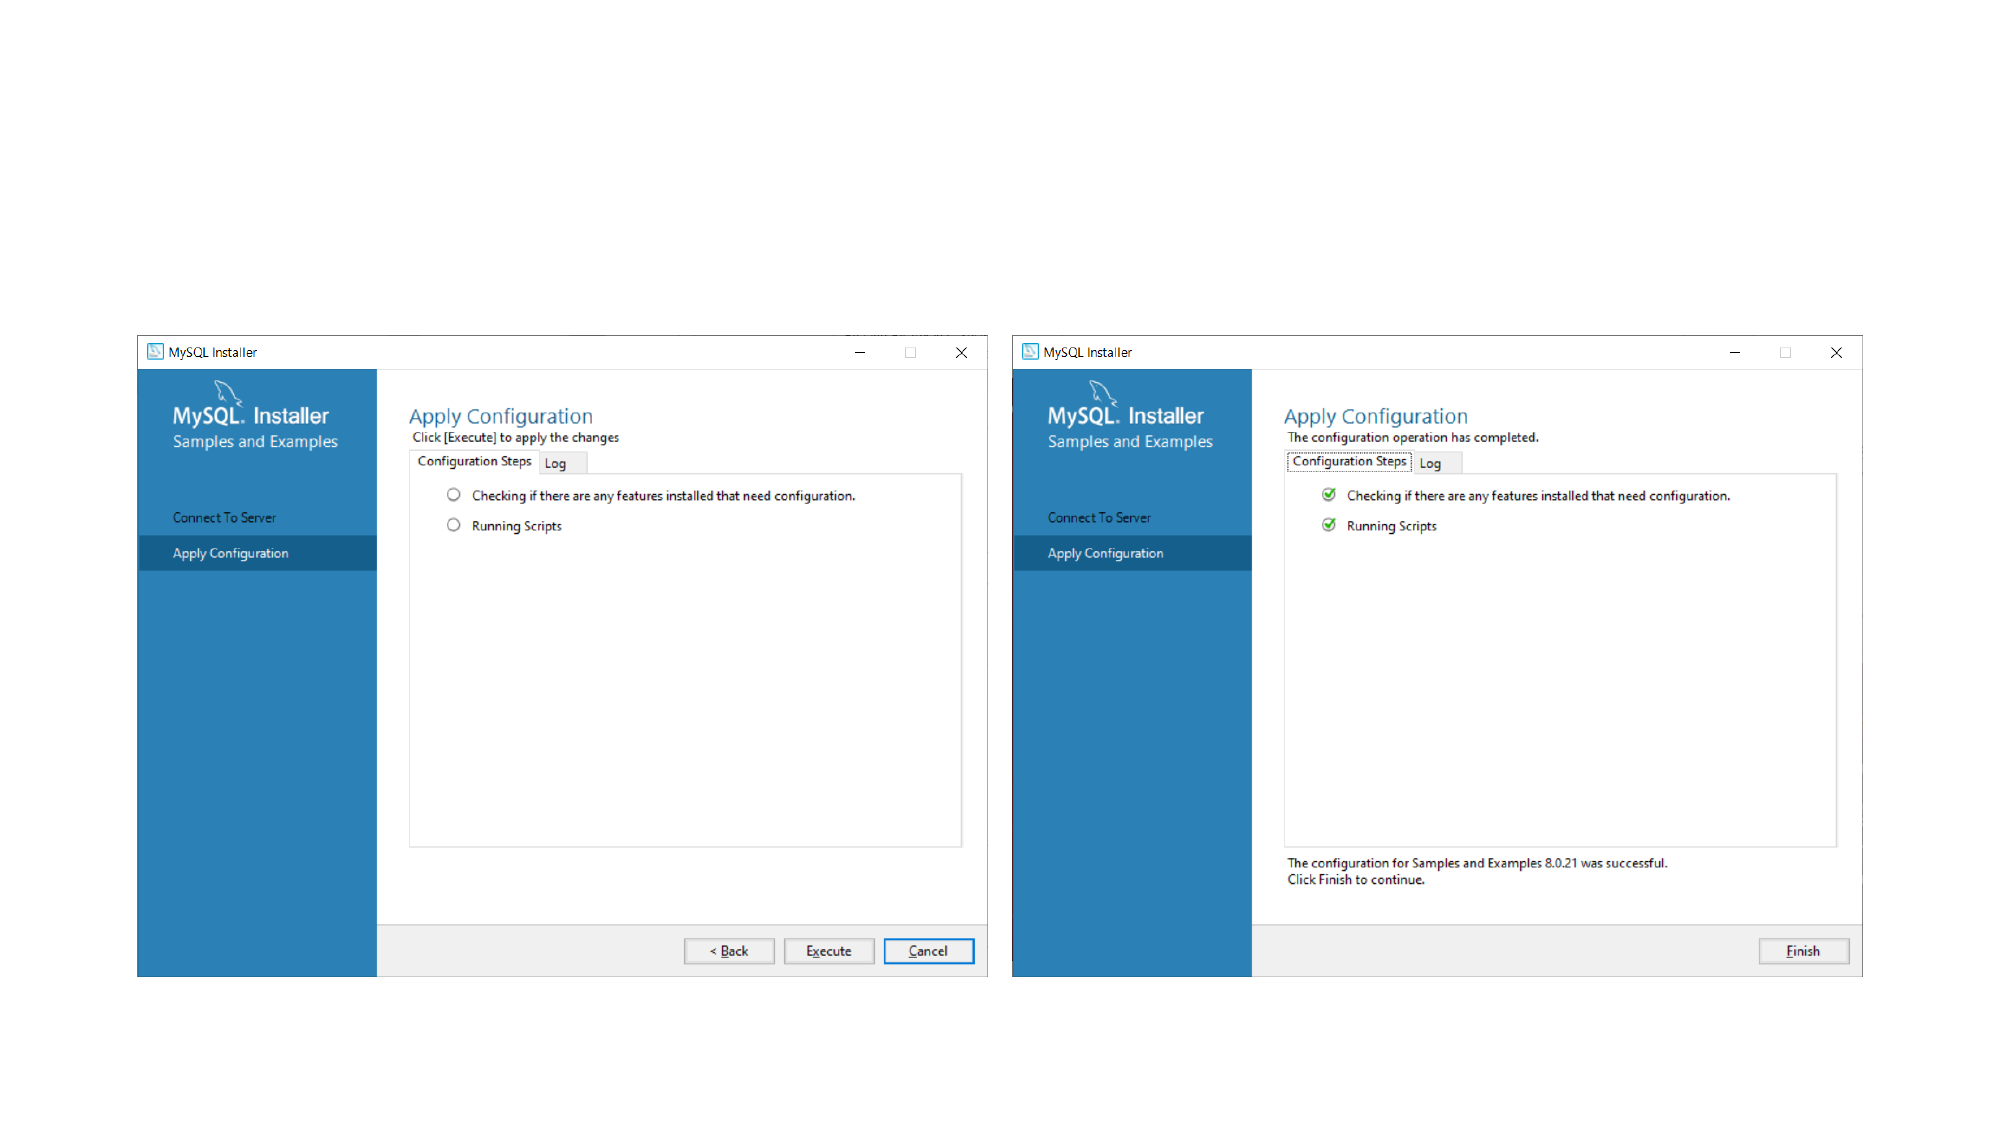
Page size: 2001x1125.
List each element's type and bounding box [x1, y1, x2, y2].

list [1012, 335, 1863, 978]
list [137, 335, 988, 978]
